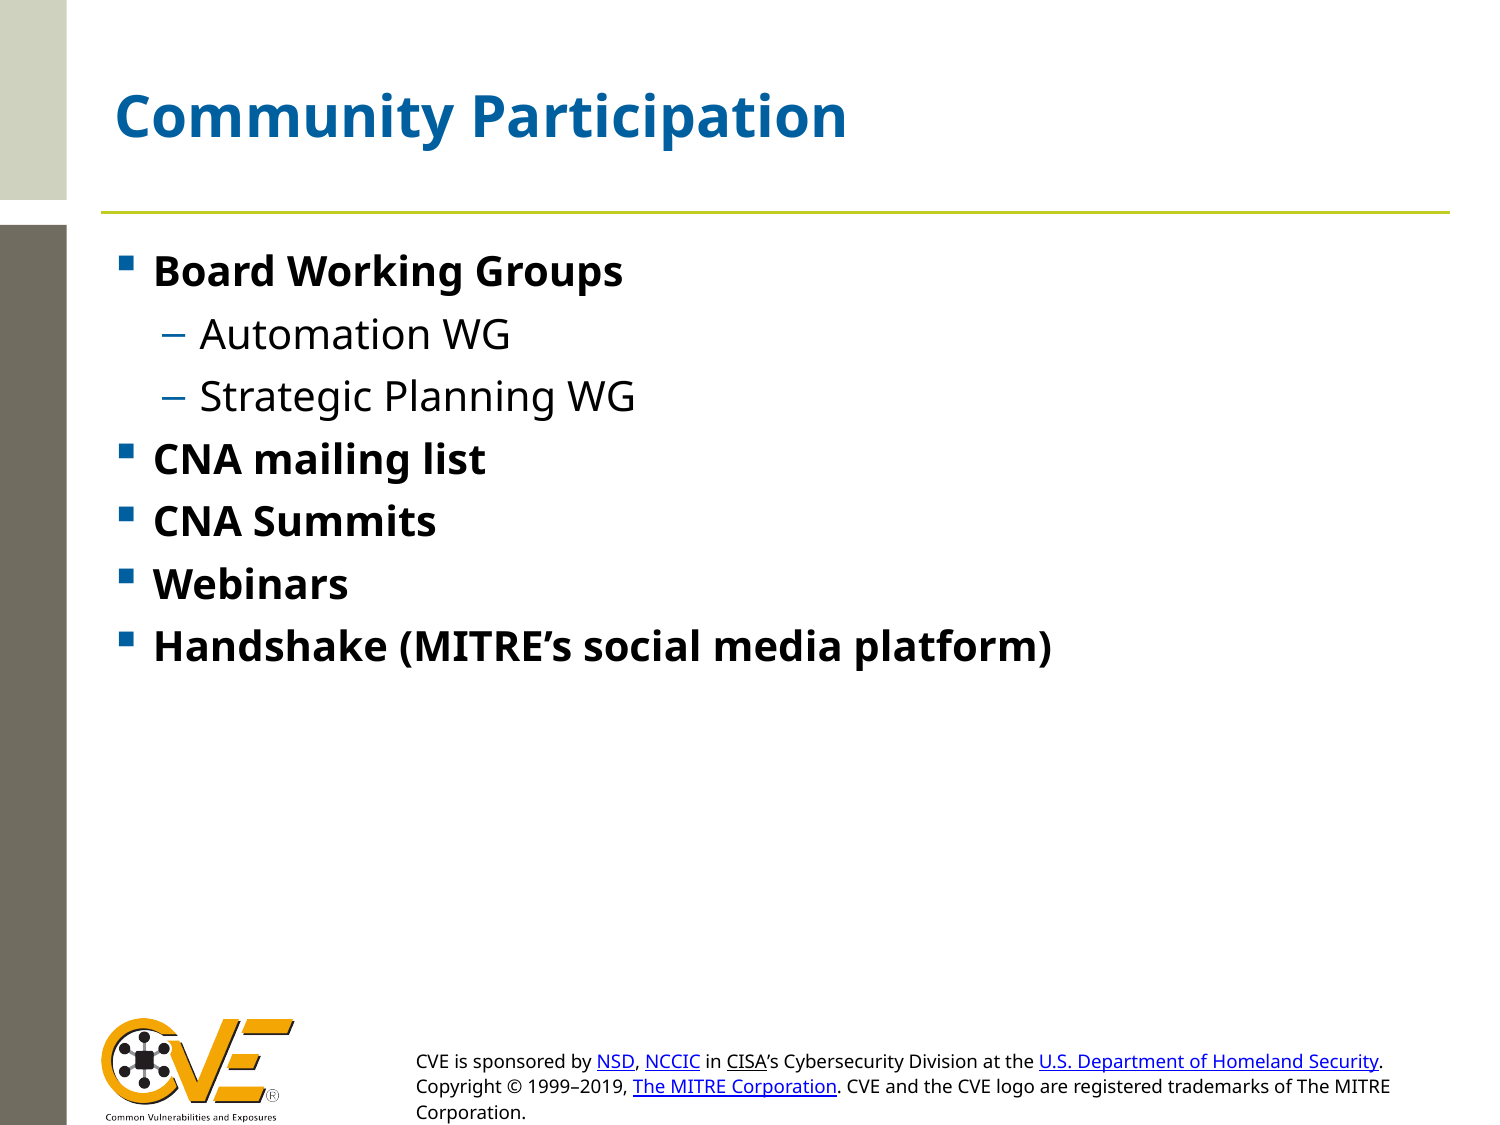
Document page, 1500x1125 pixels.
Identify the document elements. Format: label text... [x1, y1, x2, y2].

list Board Working Groups Automation WG Strategic Planning WG CNA mailing list CNA Summits Webinars Handshake (MITRE’s social media platform) [99, 237, 1450, 991]
title Community Participation [99, 45, 1248, 188]
picture [101, 1018, 295, 1123]
